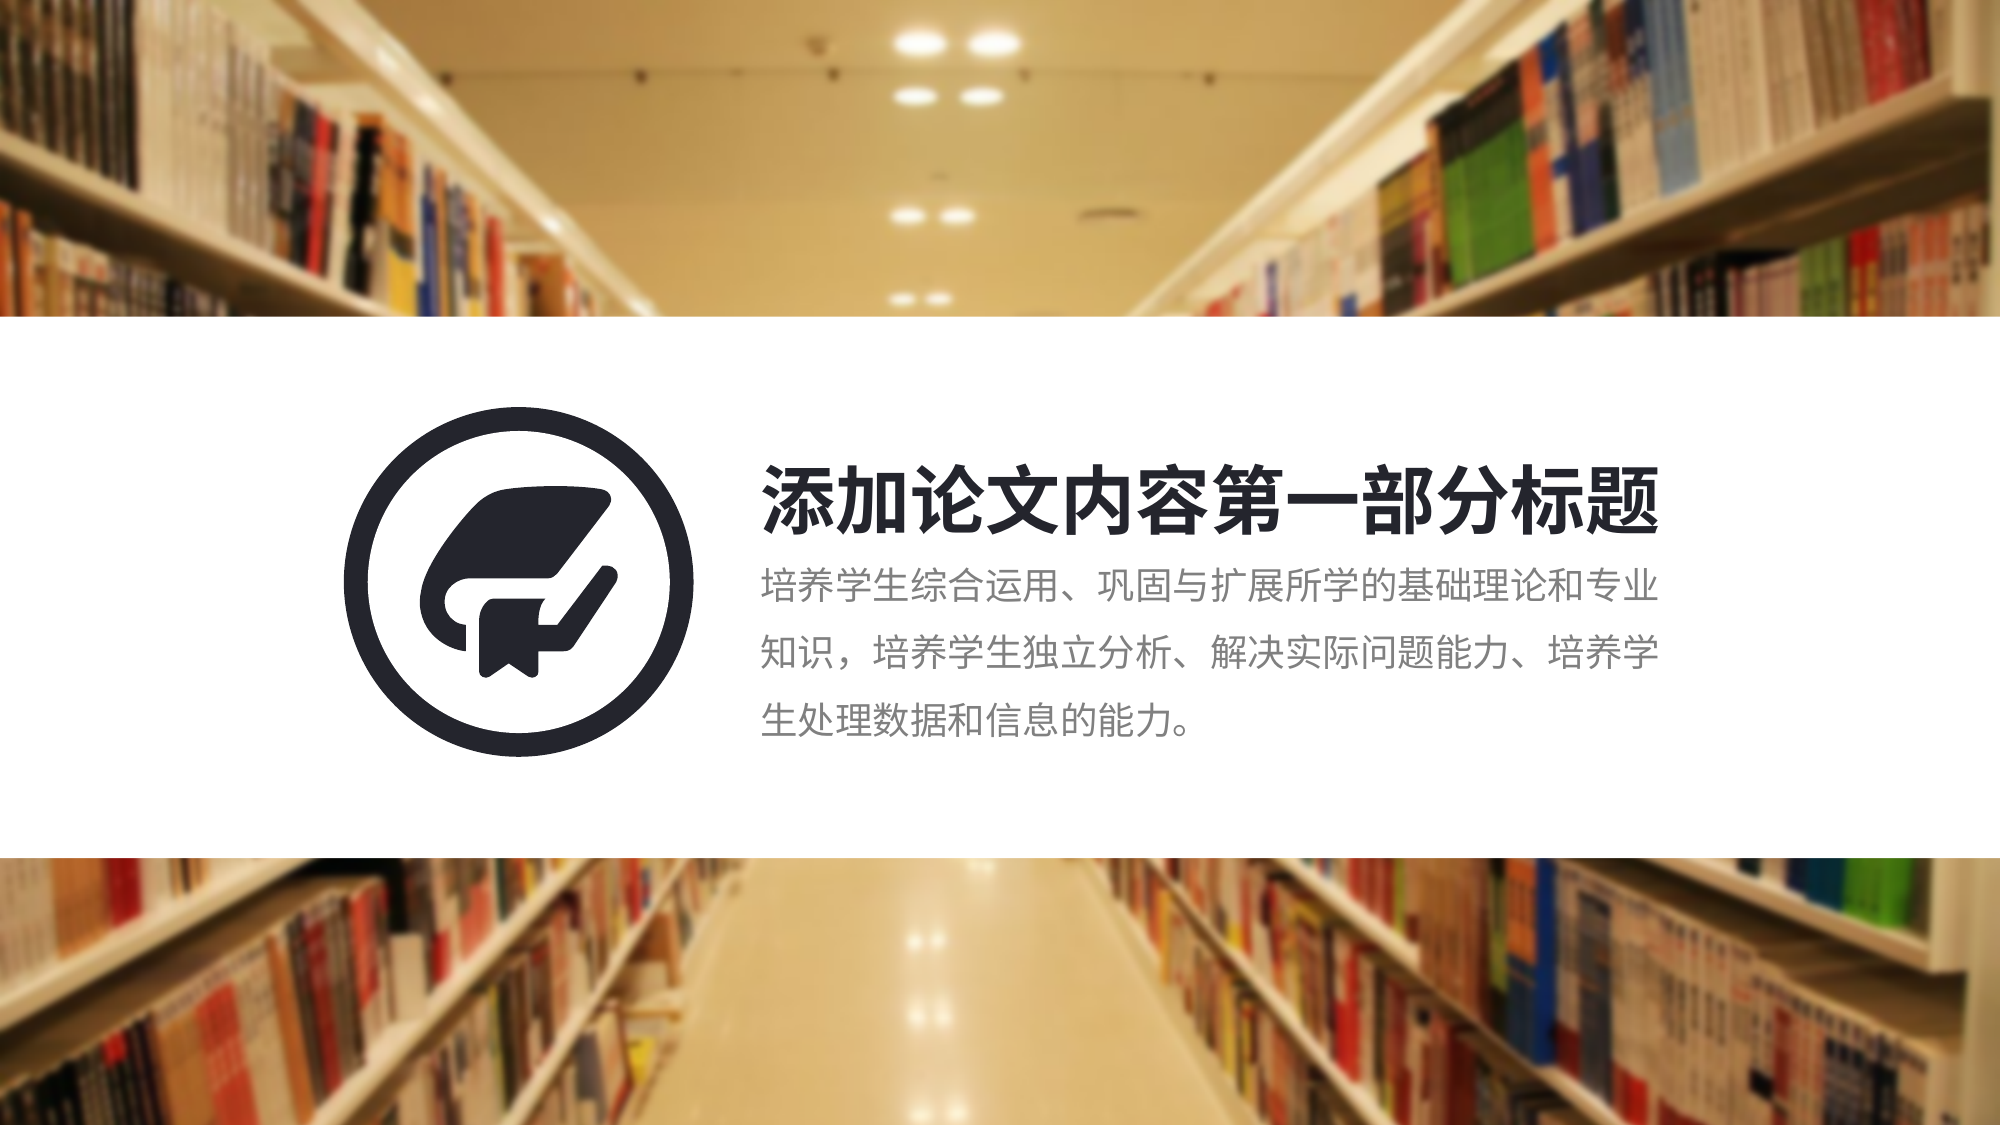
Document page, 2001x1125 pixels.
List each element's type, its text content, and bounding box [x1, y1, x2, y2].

text_box [0, 316, 2000, 859]
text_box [343, 407, 694, 757]
text_box 添加论文内容第一部分标题 [745, 400, 1682, 531]
picture [0, 0, 2000, 316]
text_box 培养学生综合运用、巩固与扩展所学的基础理论和专业知识，培养学生独立分析、解决实际问题能力、培养学生处理数据和信息的能力。 [745, 531, 1682, 749]
picture [0, 859, 2000, 1125]
